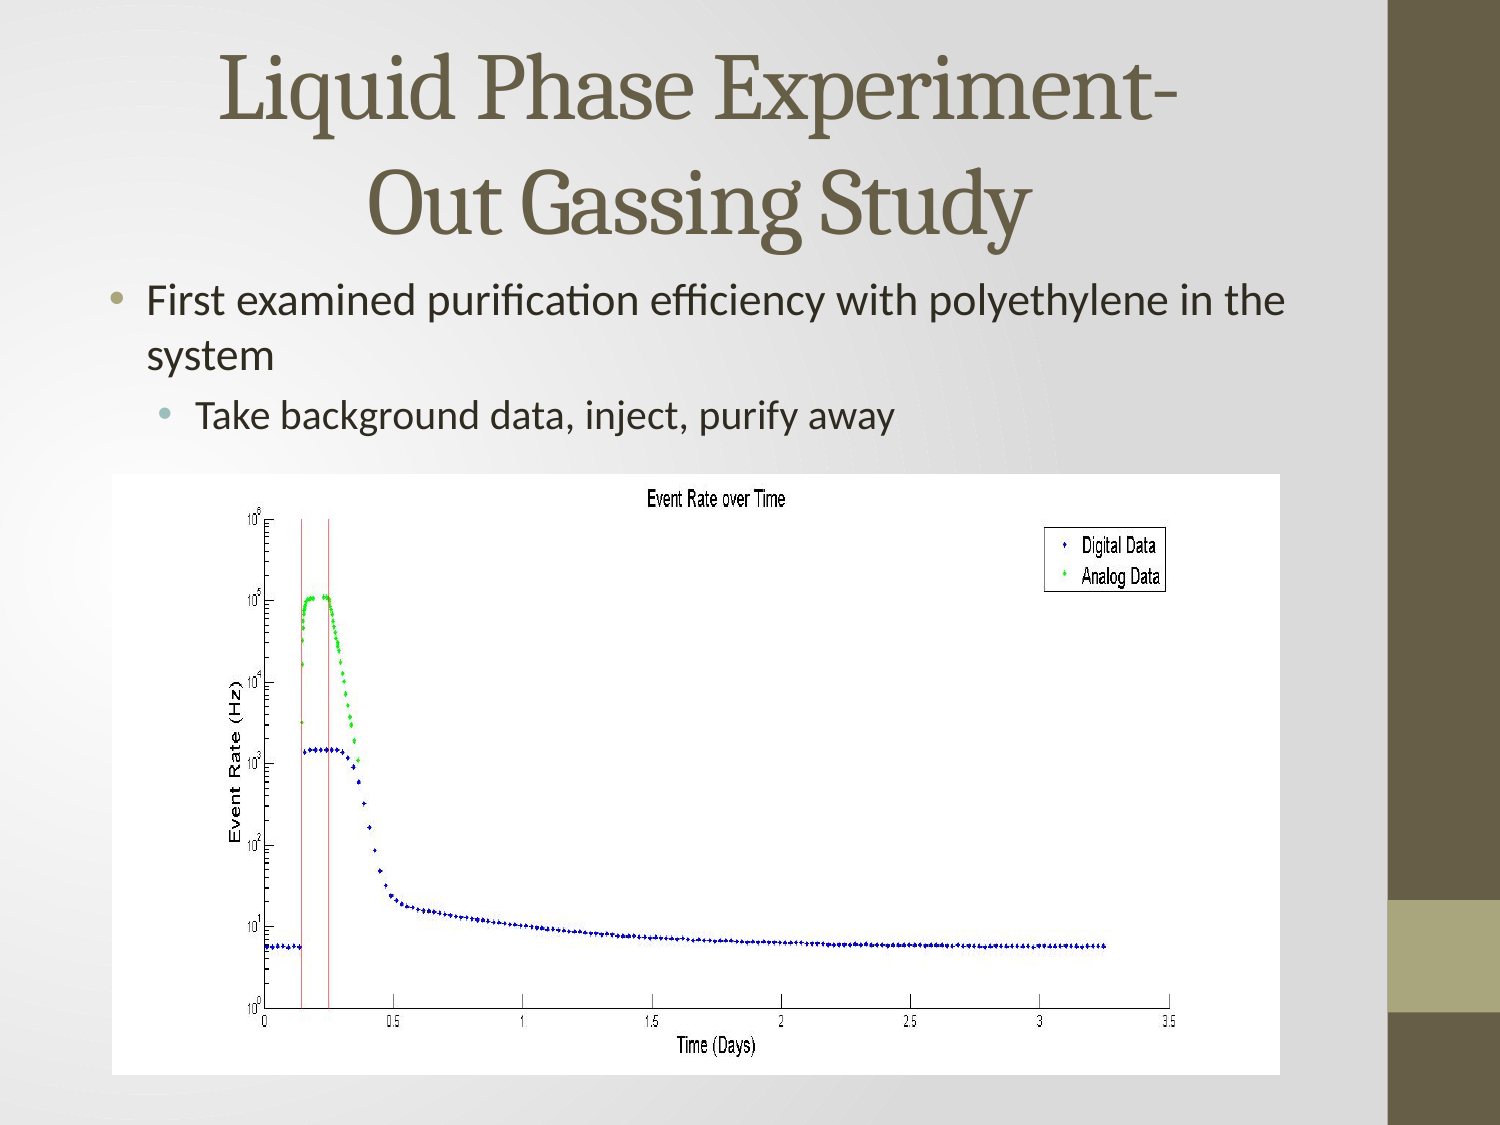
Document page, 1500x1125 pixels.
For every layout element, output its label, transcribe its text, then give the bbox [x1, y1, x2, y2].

picture [111, 473, 1281, 1075]
list First examined purification efficiency with polyethylene in the system Take background data, inject, purify away [75, 262, 1325, 1050]
title Liquid Phase Experiment- Out Gassing Study [75, 45, 1325, 233]
